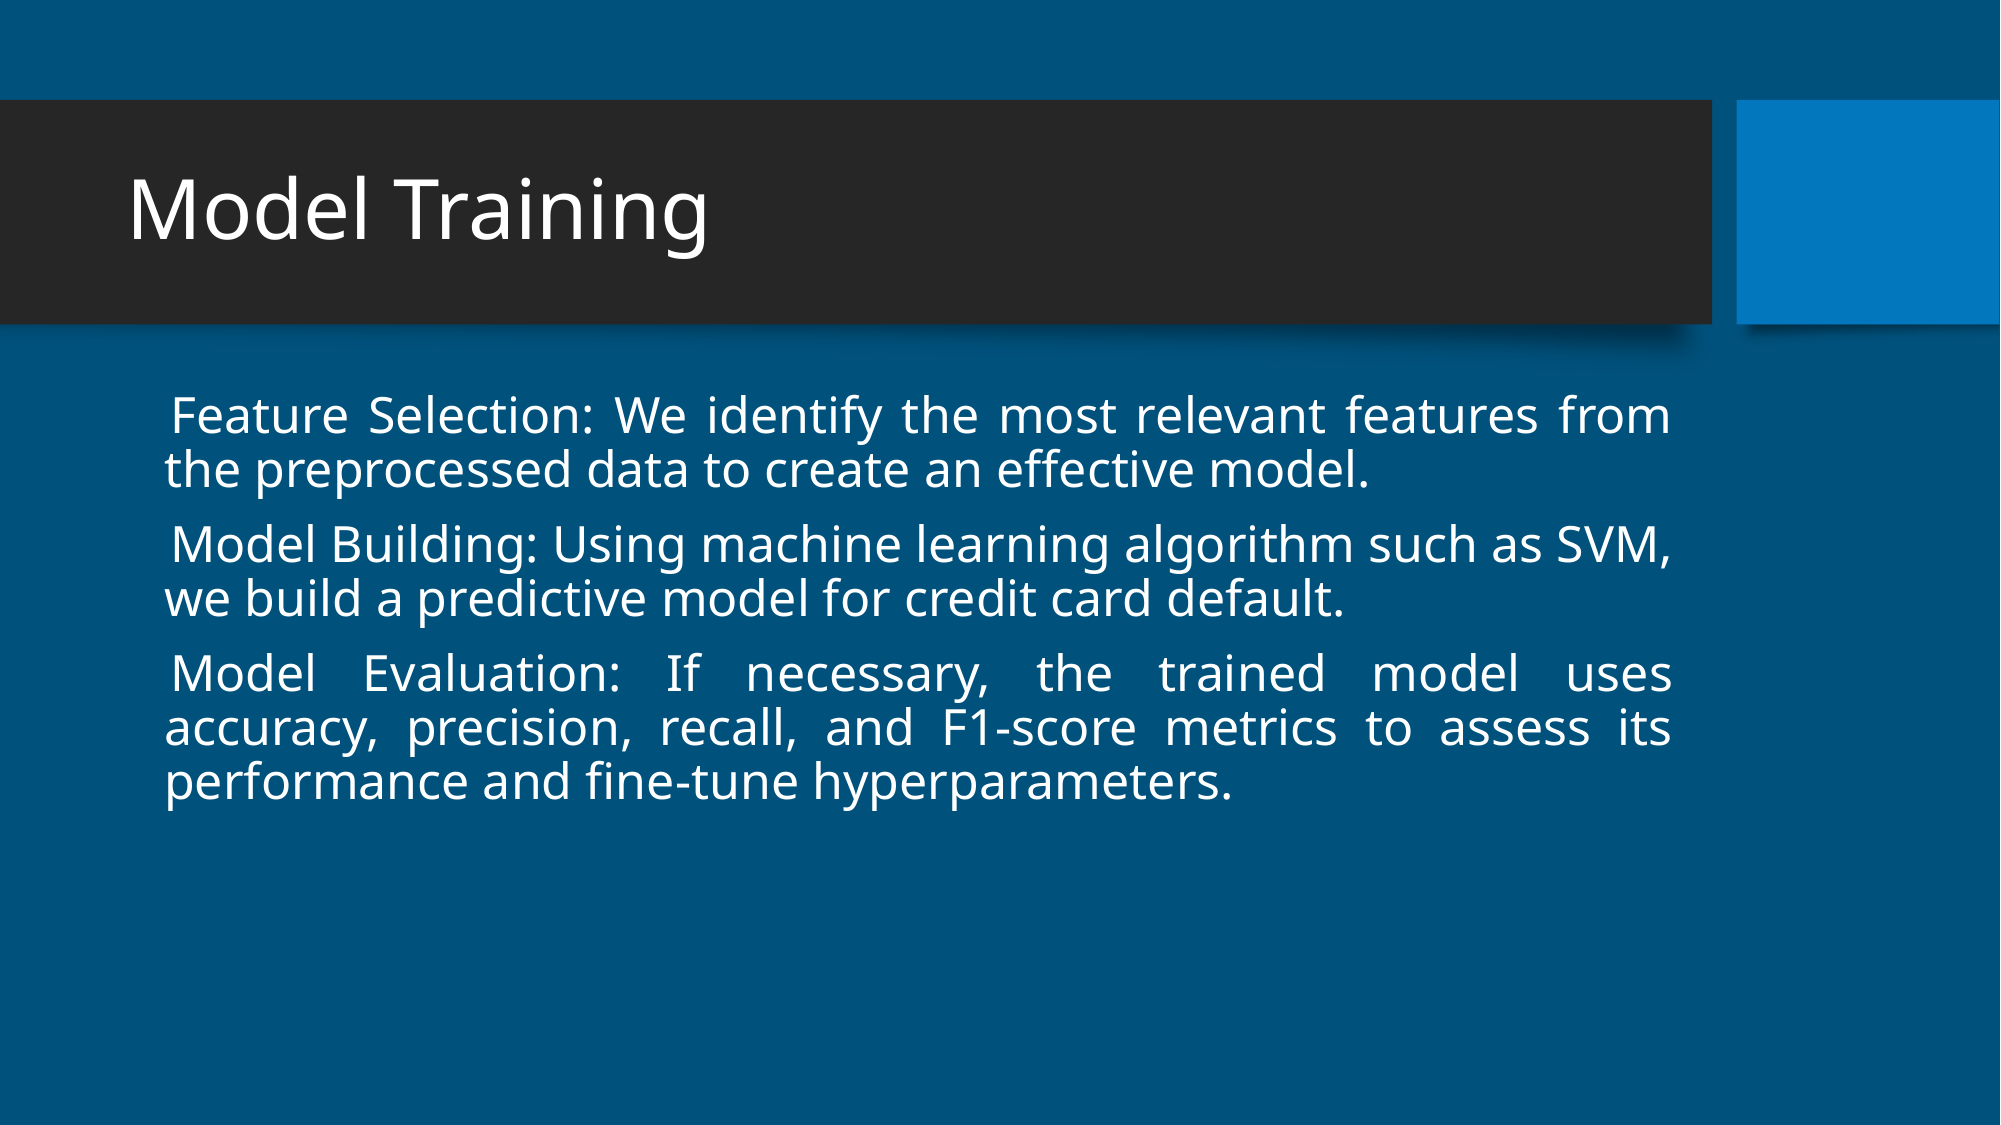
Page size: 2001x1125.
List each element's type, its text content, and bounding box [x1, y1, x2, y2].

picture [1440, 327, 1454, 332]
picture [1649, 345, 1668, 349]
title Model Training [111, 123, 1689, 301]
list Feature Selection: We identify the most relevant features from the preprocessed data to create an effective model. Model Building: Using machine learning algorithm such as SVM, we build a predictive model for credit card default. Model Evaluation: If necessary, the trained model uses accuracy, precision, recall, and F1-score metrics to assess its performance and fine-tune hyperparameters. [111, 383, 1689, 974]
picture [1295, 325, 1316, 329]
picture [1142, 333, 1164, 337]
